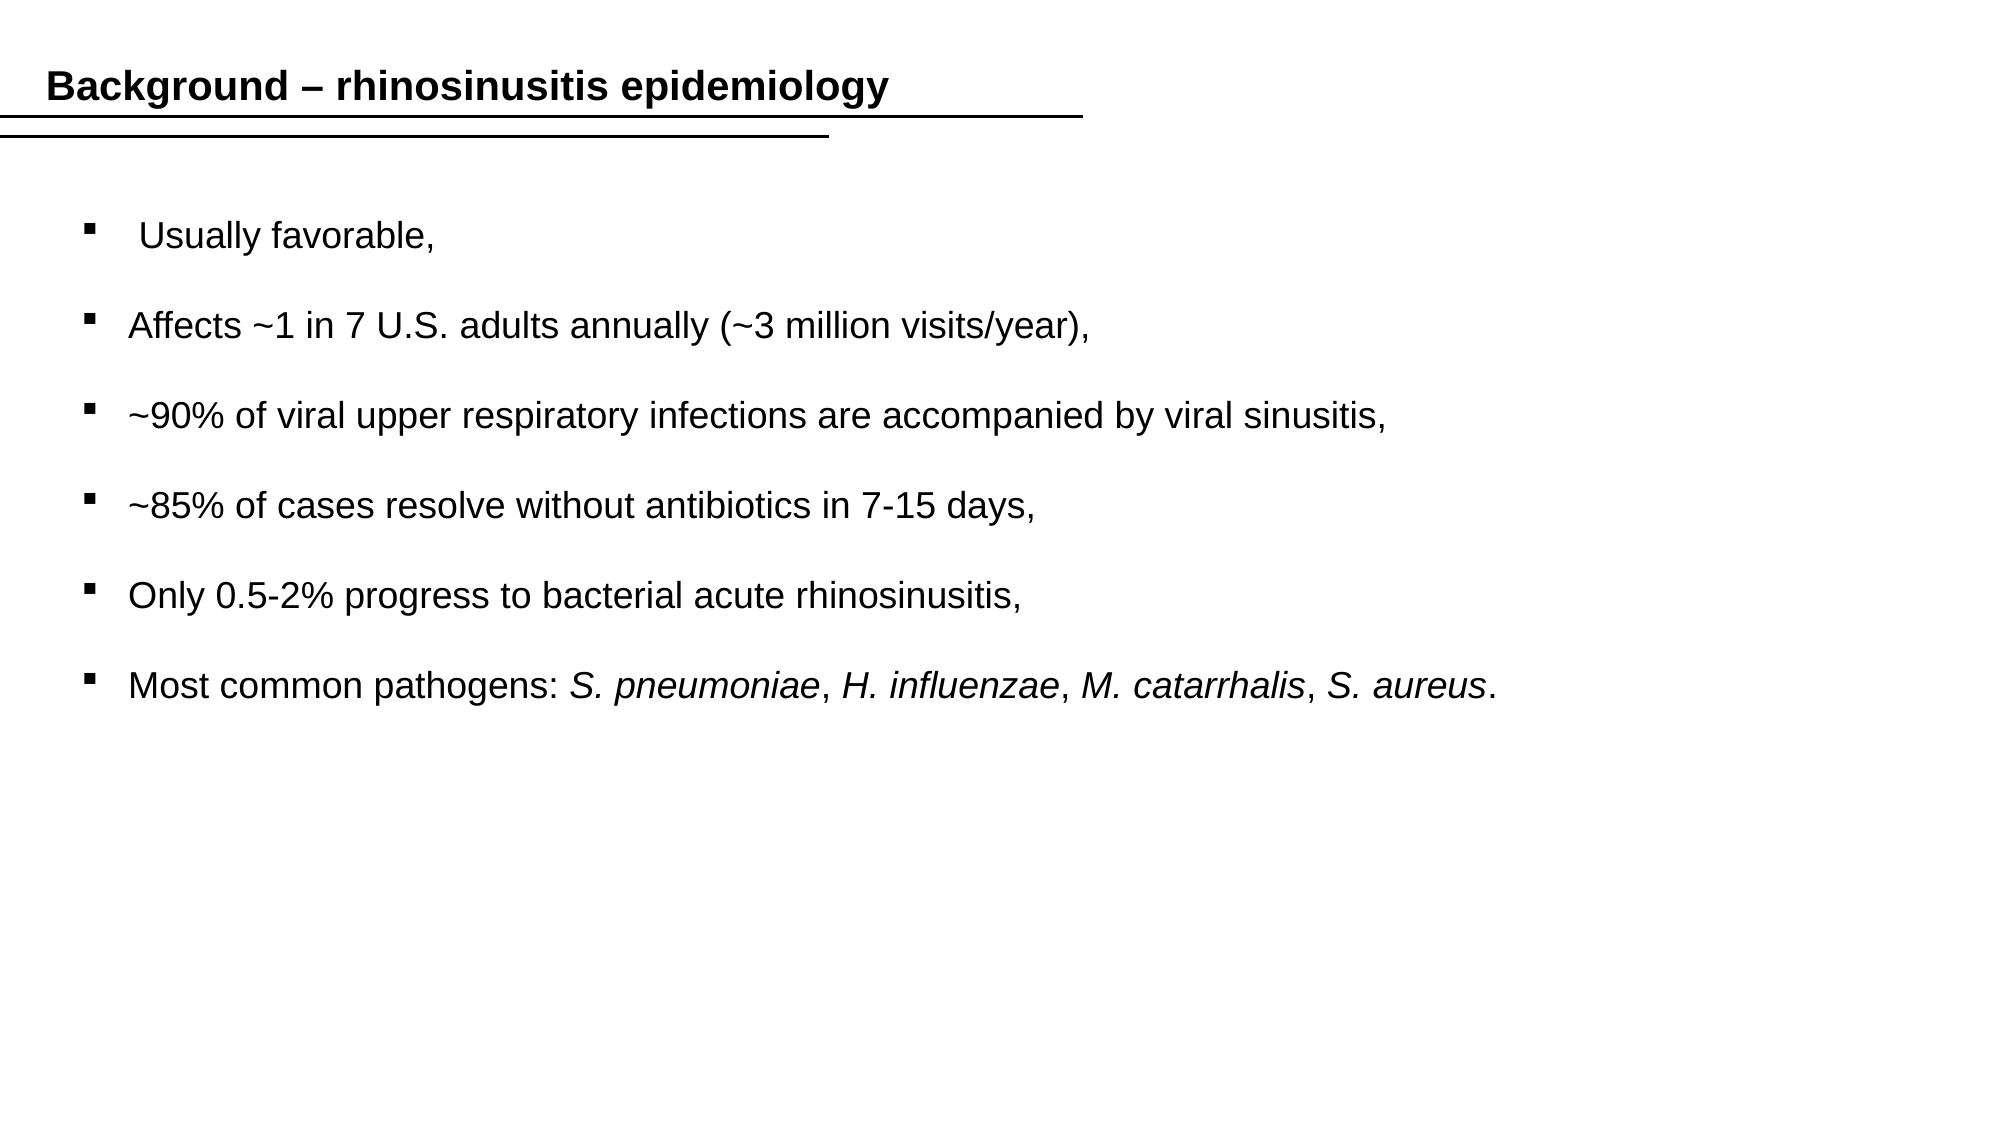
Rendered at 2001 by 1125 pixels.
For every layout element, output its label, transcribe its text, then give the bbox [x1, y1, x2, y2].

text_box Background – rhinosinusitis epidemiology [31, 51, 905, 115]
text_box Usually favorable, Affects ~1 in 7 U.S. adults annually (~3 million visits/year), ~90% of viral upper respiratory infections are accompanied by viral sinusitis, ~85% of cases resolve without antibiotics in 7-15 days, Only 0.5-2% progress to bacterial acute rhinosinusitis, Most common pathogens: S. pneumoniae, H. influenzae, M. catarrhalis, S. aureus. [66, 159, 1962, 759]
